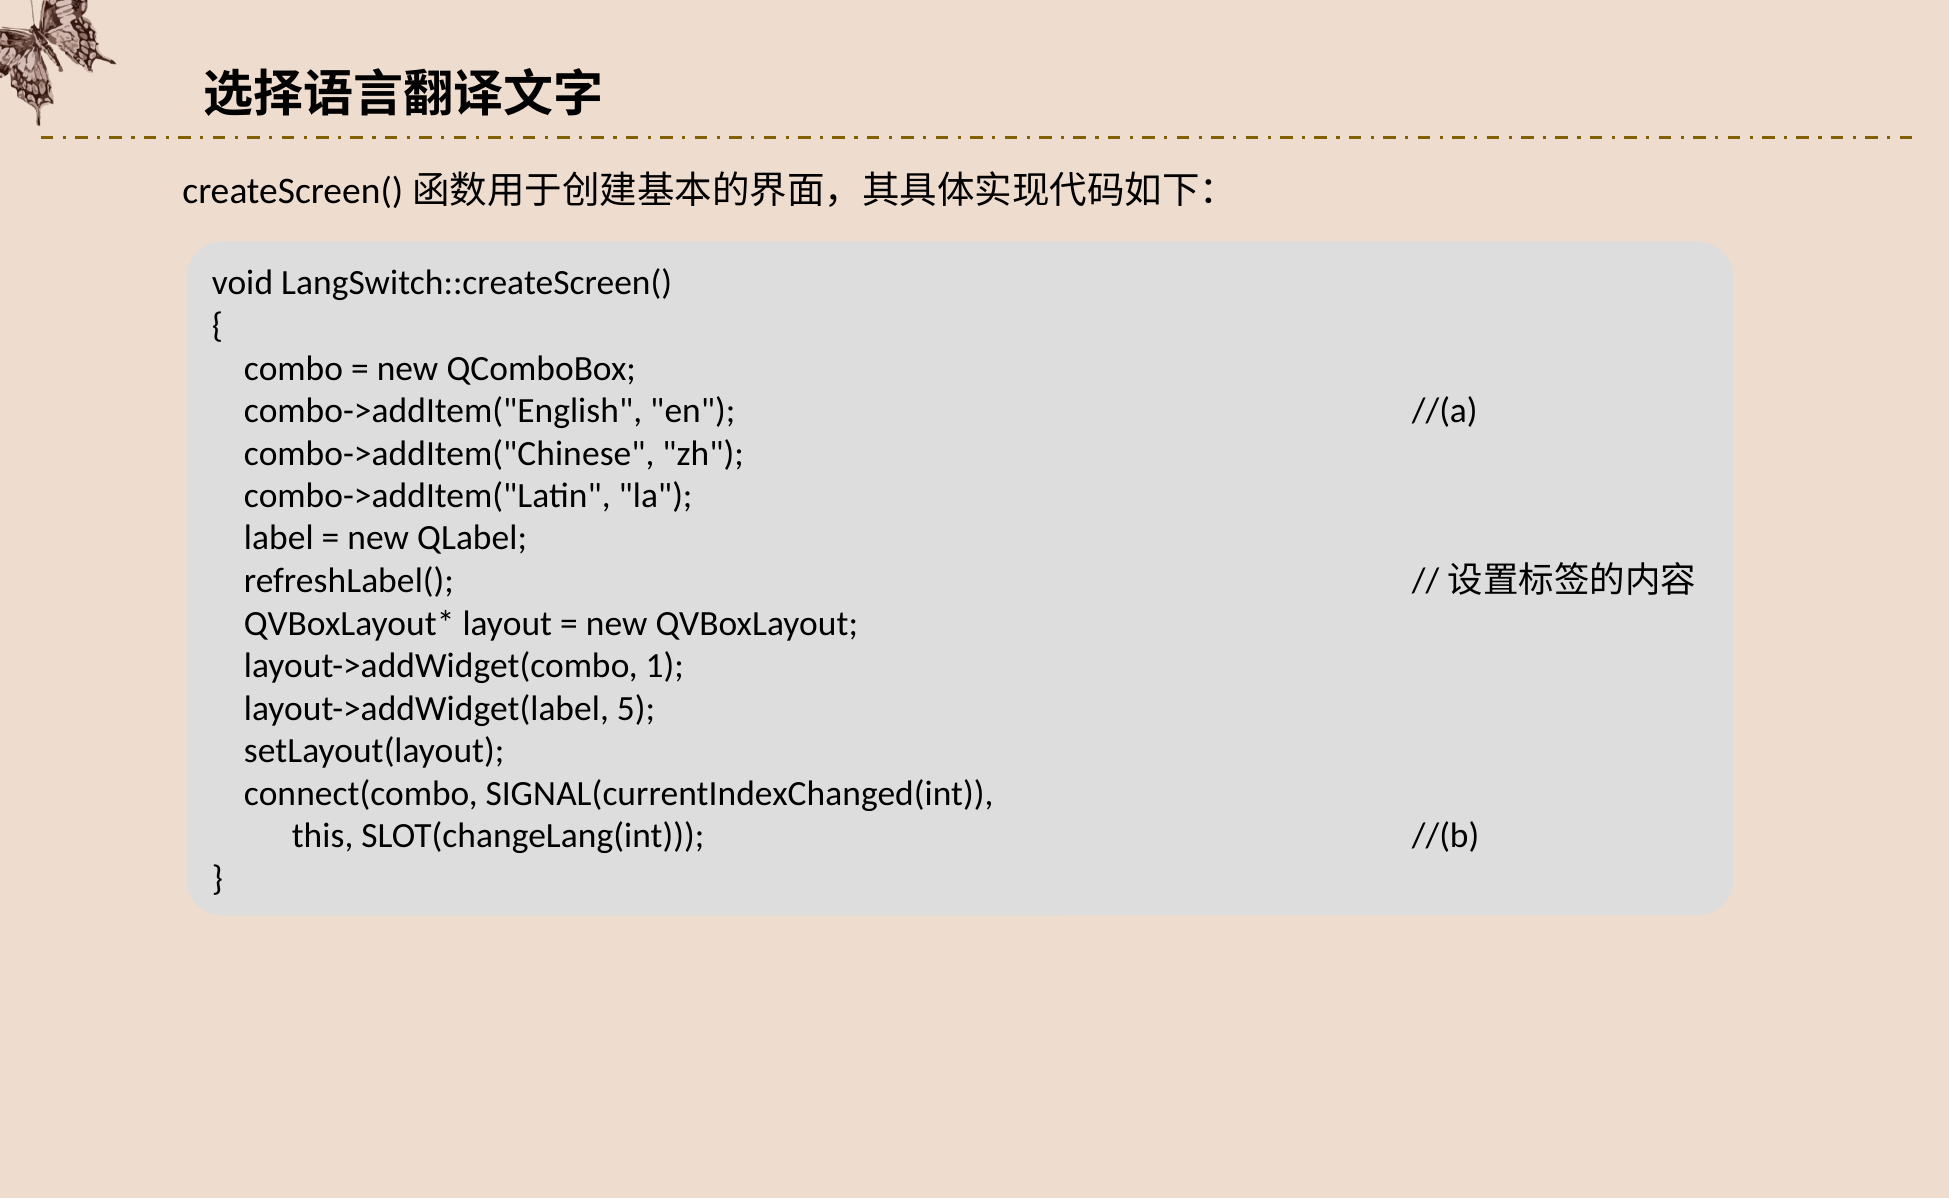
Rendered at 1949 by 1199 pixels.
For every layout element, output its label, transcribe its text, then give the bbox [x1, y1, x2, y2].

picture [0, 0, 142, 138]
text_box createScreen()函数用于创建基本的界面，其具体实现代码如下： [167, 159, 1302, 219]
text_box 选择语言翻译文字 [188, 53, 619, 129]
text_box void LangSwitch::createScreen() { combo = new QComboBox; combo->addItem("English", "en"); //(a) combo->addItem("Chinese", "zh"); combo->addItem("Latin", "la"); label = new QLabel; refreshLabel(); //设置标签的内容 QVBoxLayout* layout = new QVBoxLayout; layout->addWidget(combo, 1); layout->addWidget(label, 5); setLayout(layout); connect(combo, SIGNAL(currentIndexChanged(int)), this, SLOT(changeLang(int))); //(b) } [186, 241, 1734, 916]
